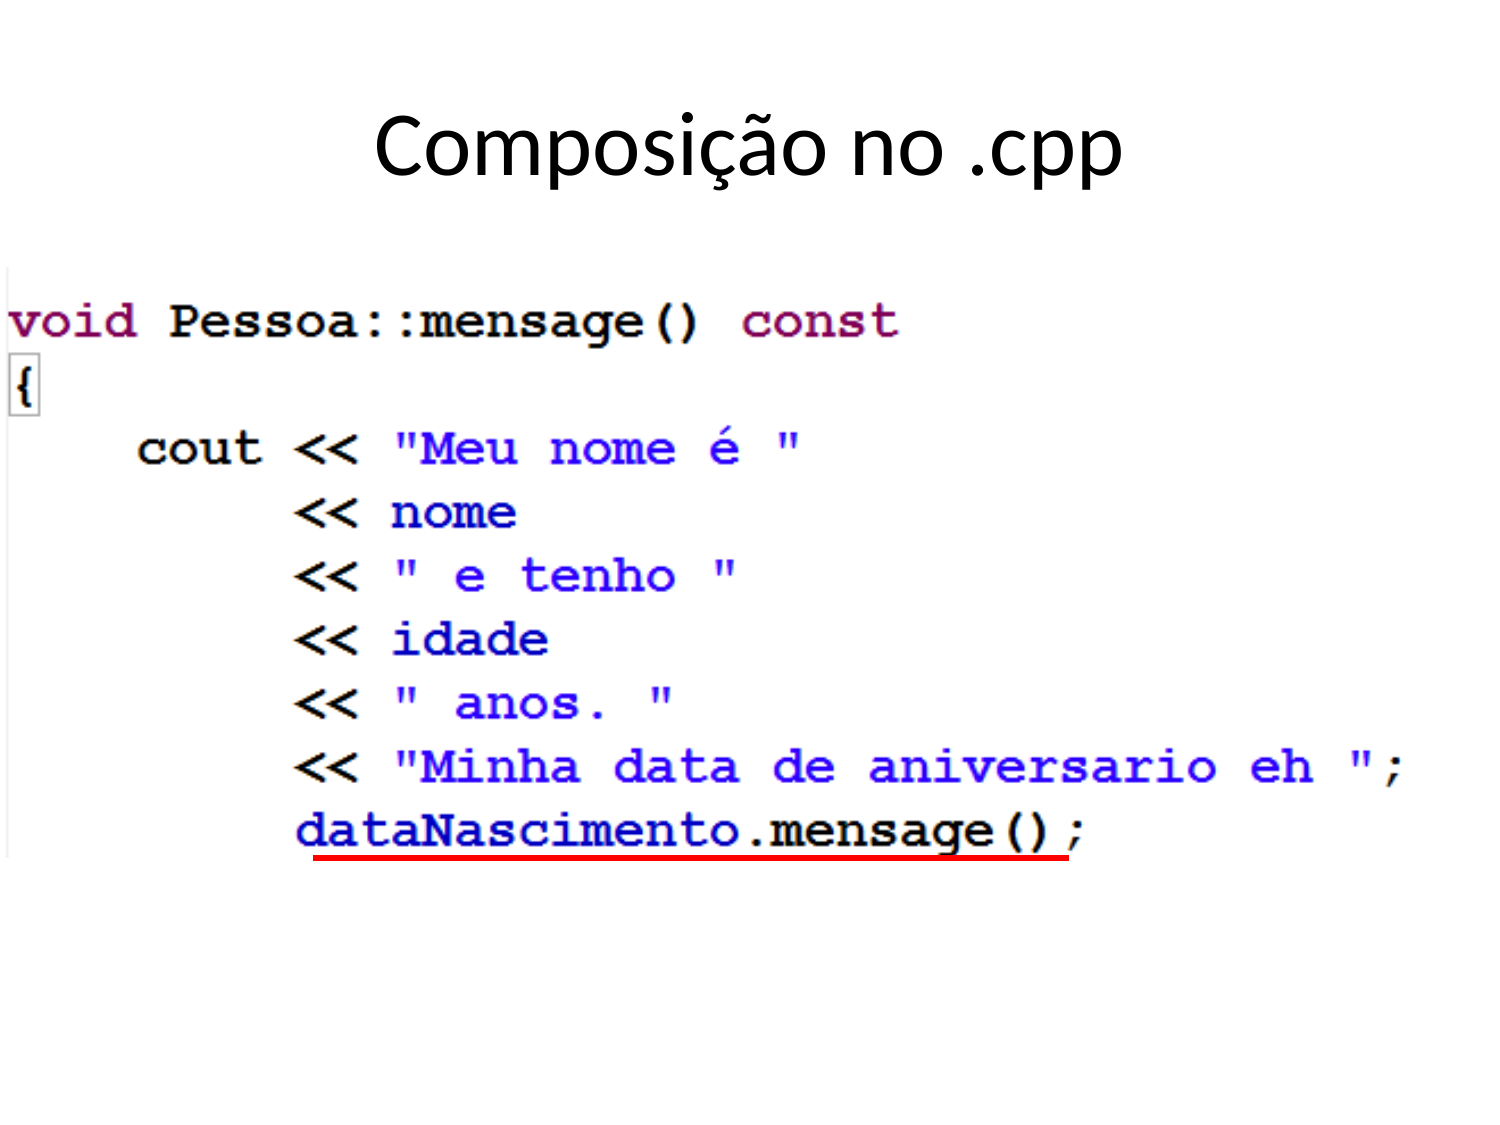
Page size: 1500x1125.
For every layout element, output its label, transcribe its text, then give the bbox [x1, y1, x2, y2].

title Composição no .cpp [75, 45, 1425, 233]
picture [0, 266, 1482, 858]
